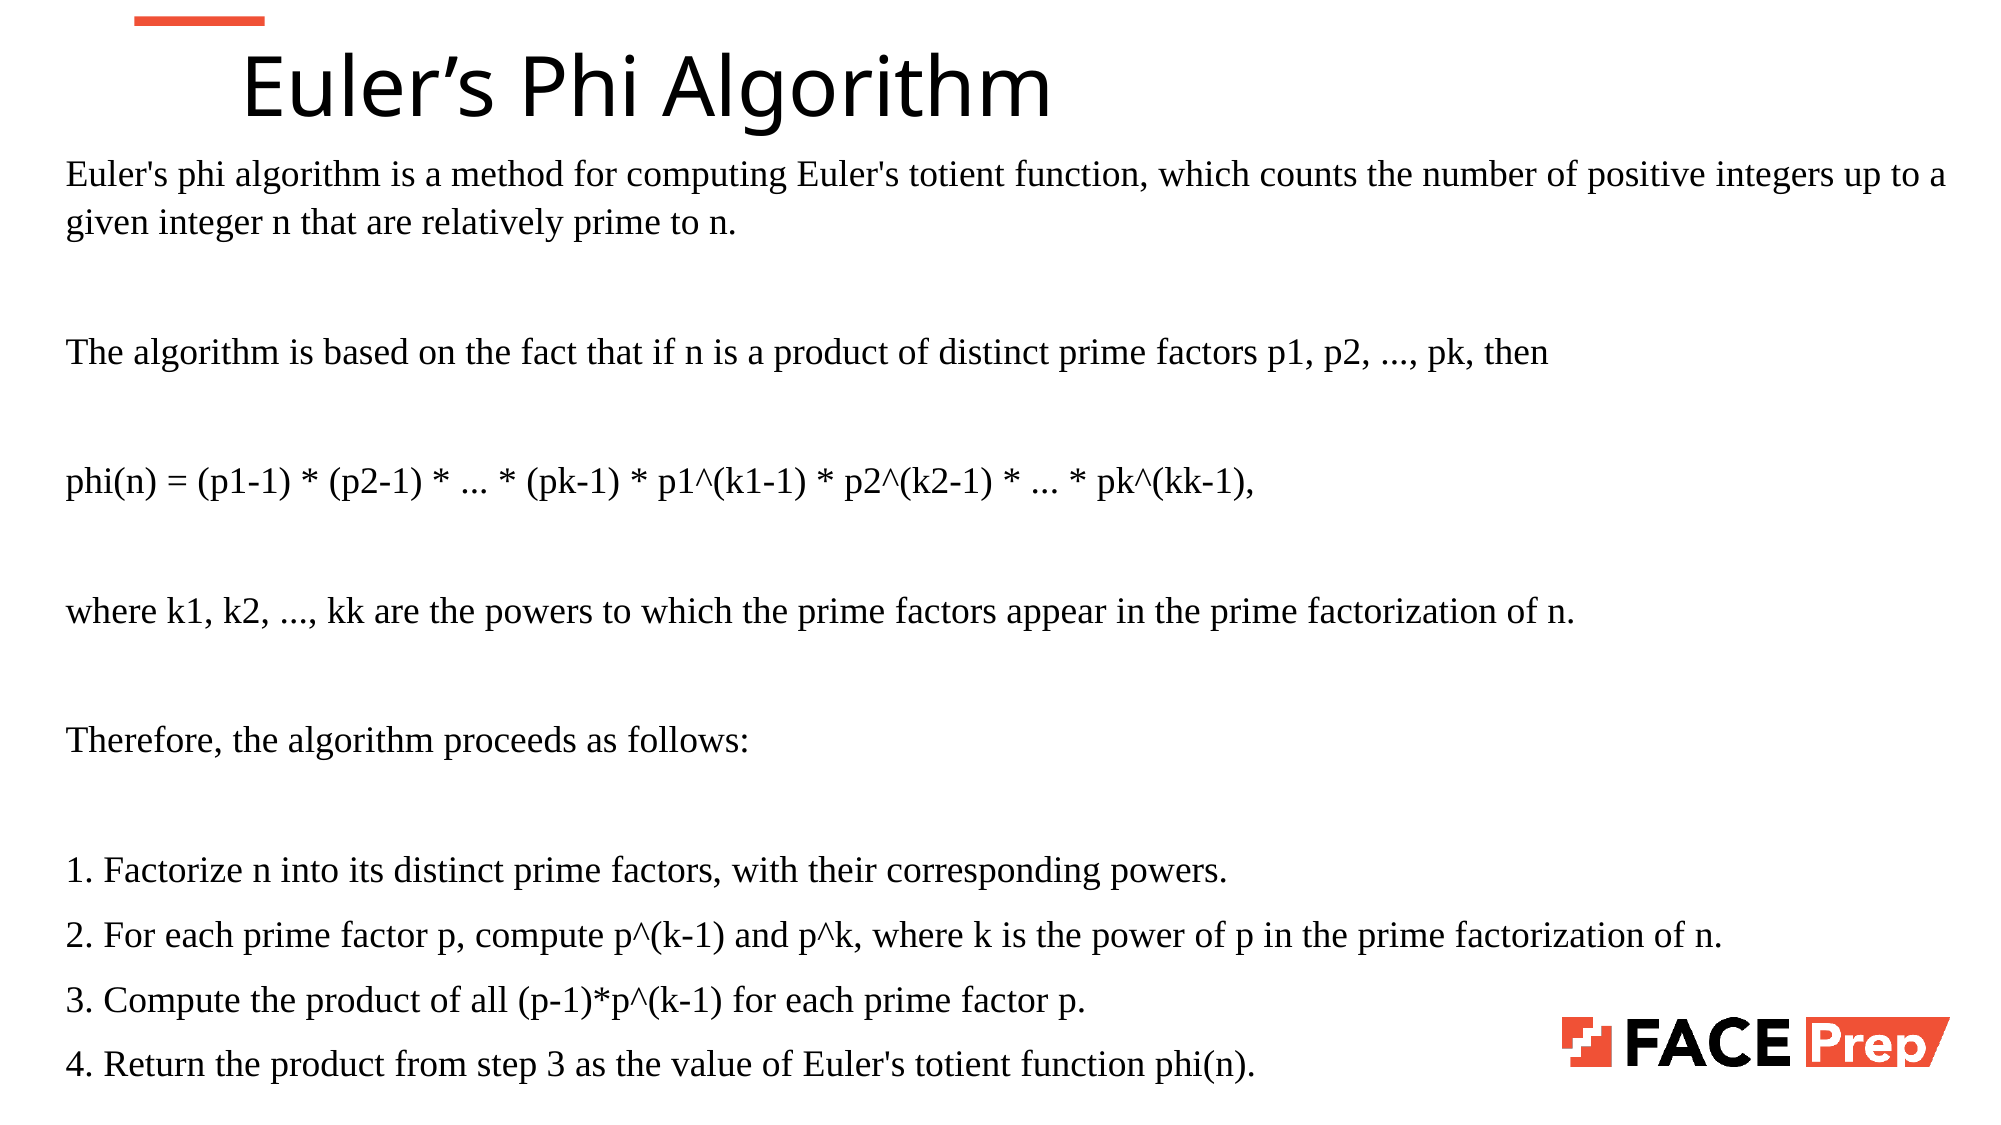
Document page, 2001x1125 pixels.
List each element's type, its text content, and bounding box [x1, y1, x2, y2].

text_box [134, 16, 265, 26]
text_box Euler's phi algorithm is a method for computing Euler's totient function, which counts the number of positive integers up to a given integer n that are relatively prime to n. The algorithm is based on the fact that if n is a product of distinct prime factors p1, p2, ..., pk, then phi(n) = (p1-1) * (p2-1) * ... * (pk-1) * p1^(k1-1) * p2^(k2-1) * ... * pk^(kk-1), where k1, k2, ..., kk are the powers to which the prime factors appear in the prime factorization of n. Therefore, the algorithm proceeds as follows: 1. Factorize n into its distinct prime factors, with their corresponding powers. 2. For each prime factor p, compute p^(k-1) and p^k, where k is the power of p in the prime factorization of n. 3. Compute the product of all (p-1)*p^(k-1) for each prime factor p. 4. Return the product from step 3 as the value of Euler's totient function phi(n). [50, 138, 2000, 1092]
picture [1562, 1017, 1950, 1067]
text_box Euler’s Phi Algorithm [225, 25, 1893, 138]
